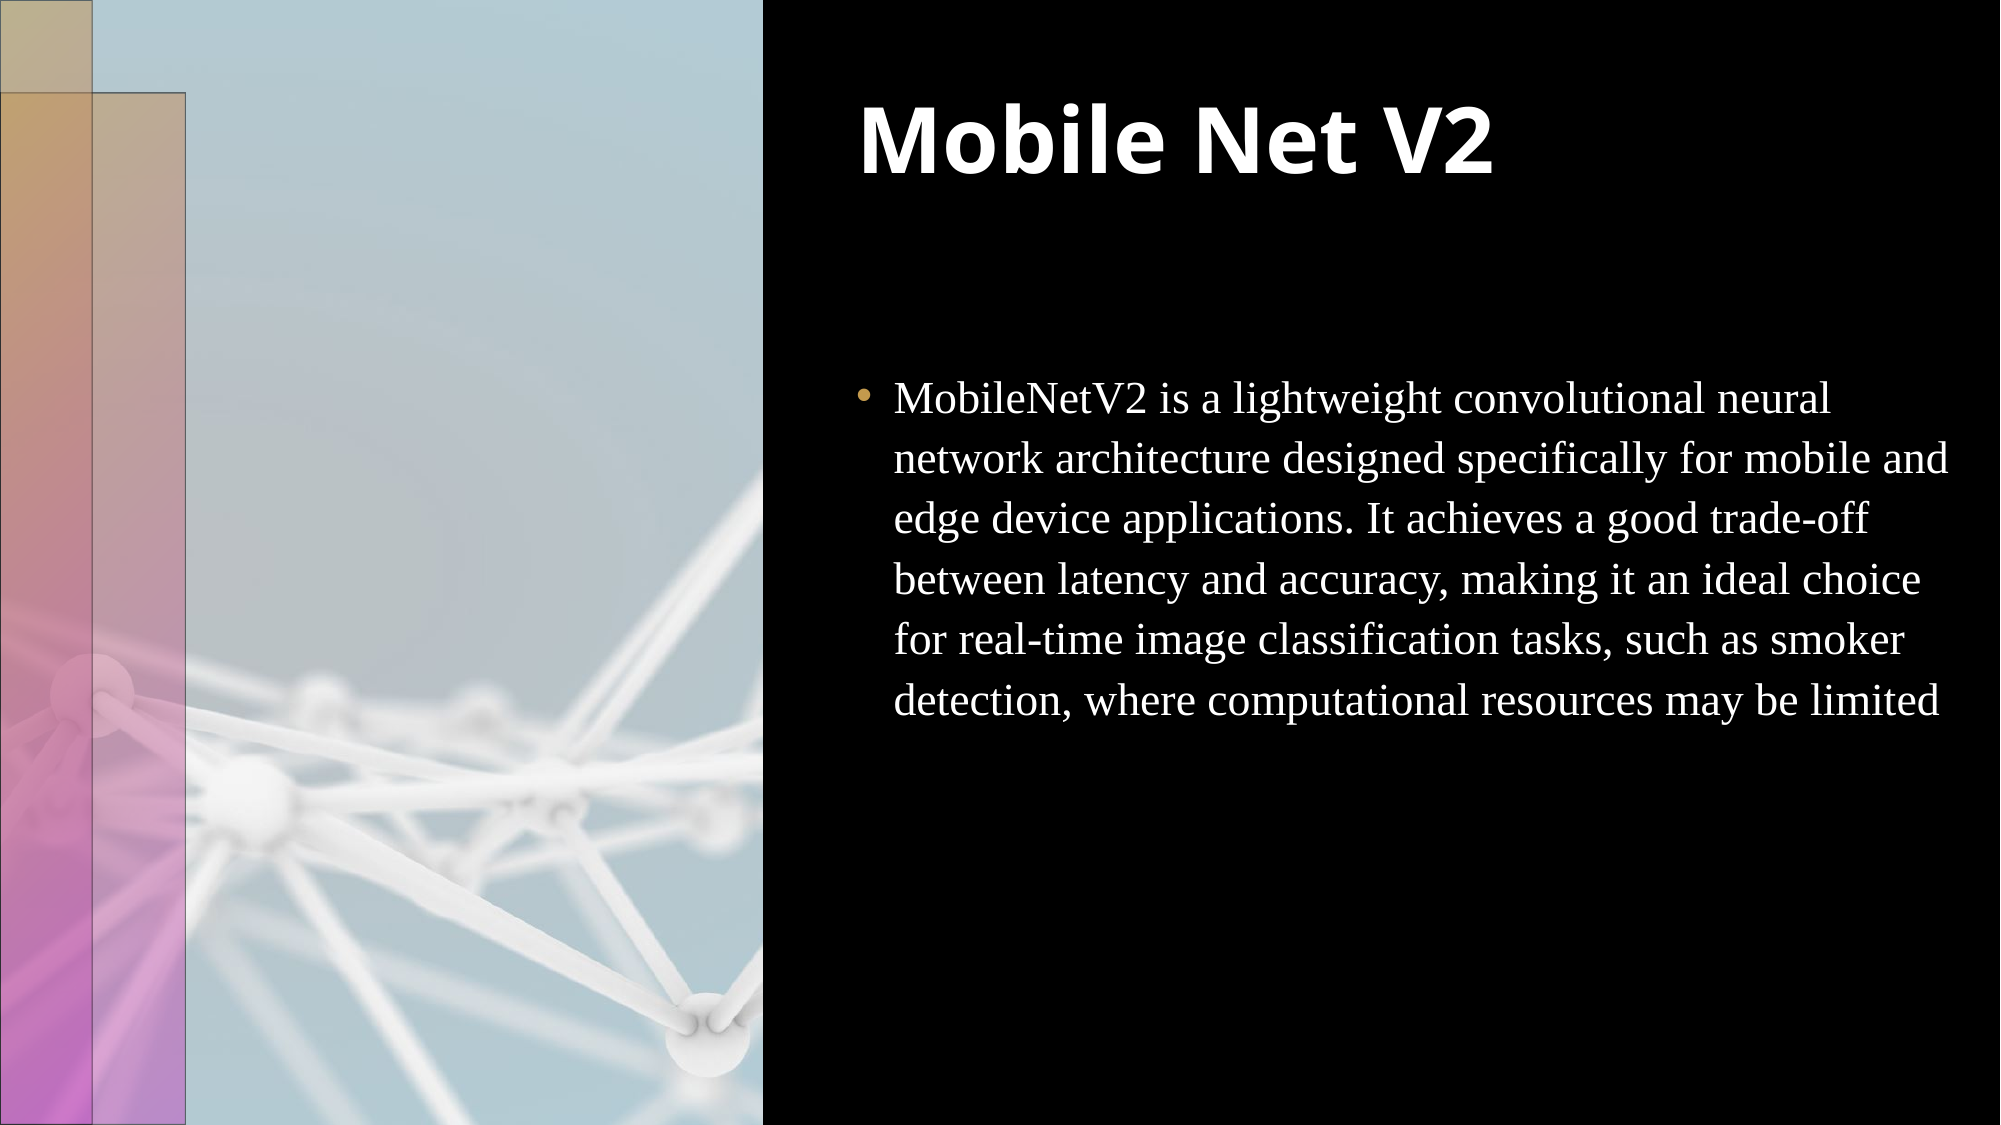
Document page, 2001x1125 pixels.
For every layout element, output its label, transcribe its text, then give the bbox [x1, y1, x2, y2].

picture [0, 0, 763, 1125]
text_box [763, 0, 2000, 1125]
title Mobile Net V2 [841, 74, 1970, 329]
list MobileNetV2 is a lightweight convolutional neural network architecture designed specifically for mobile and edge device applications. It achieves a good trade-off between latency and accuracy, making it an ideal choice for real-time image classification tasks, such as smoker detection, where computational resources may be limited [841, 354, 1970, 999]
